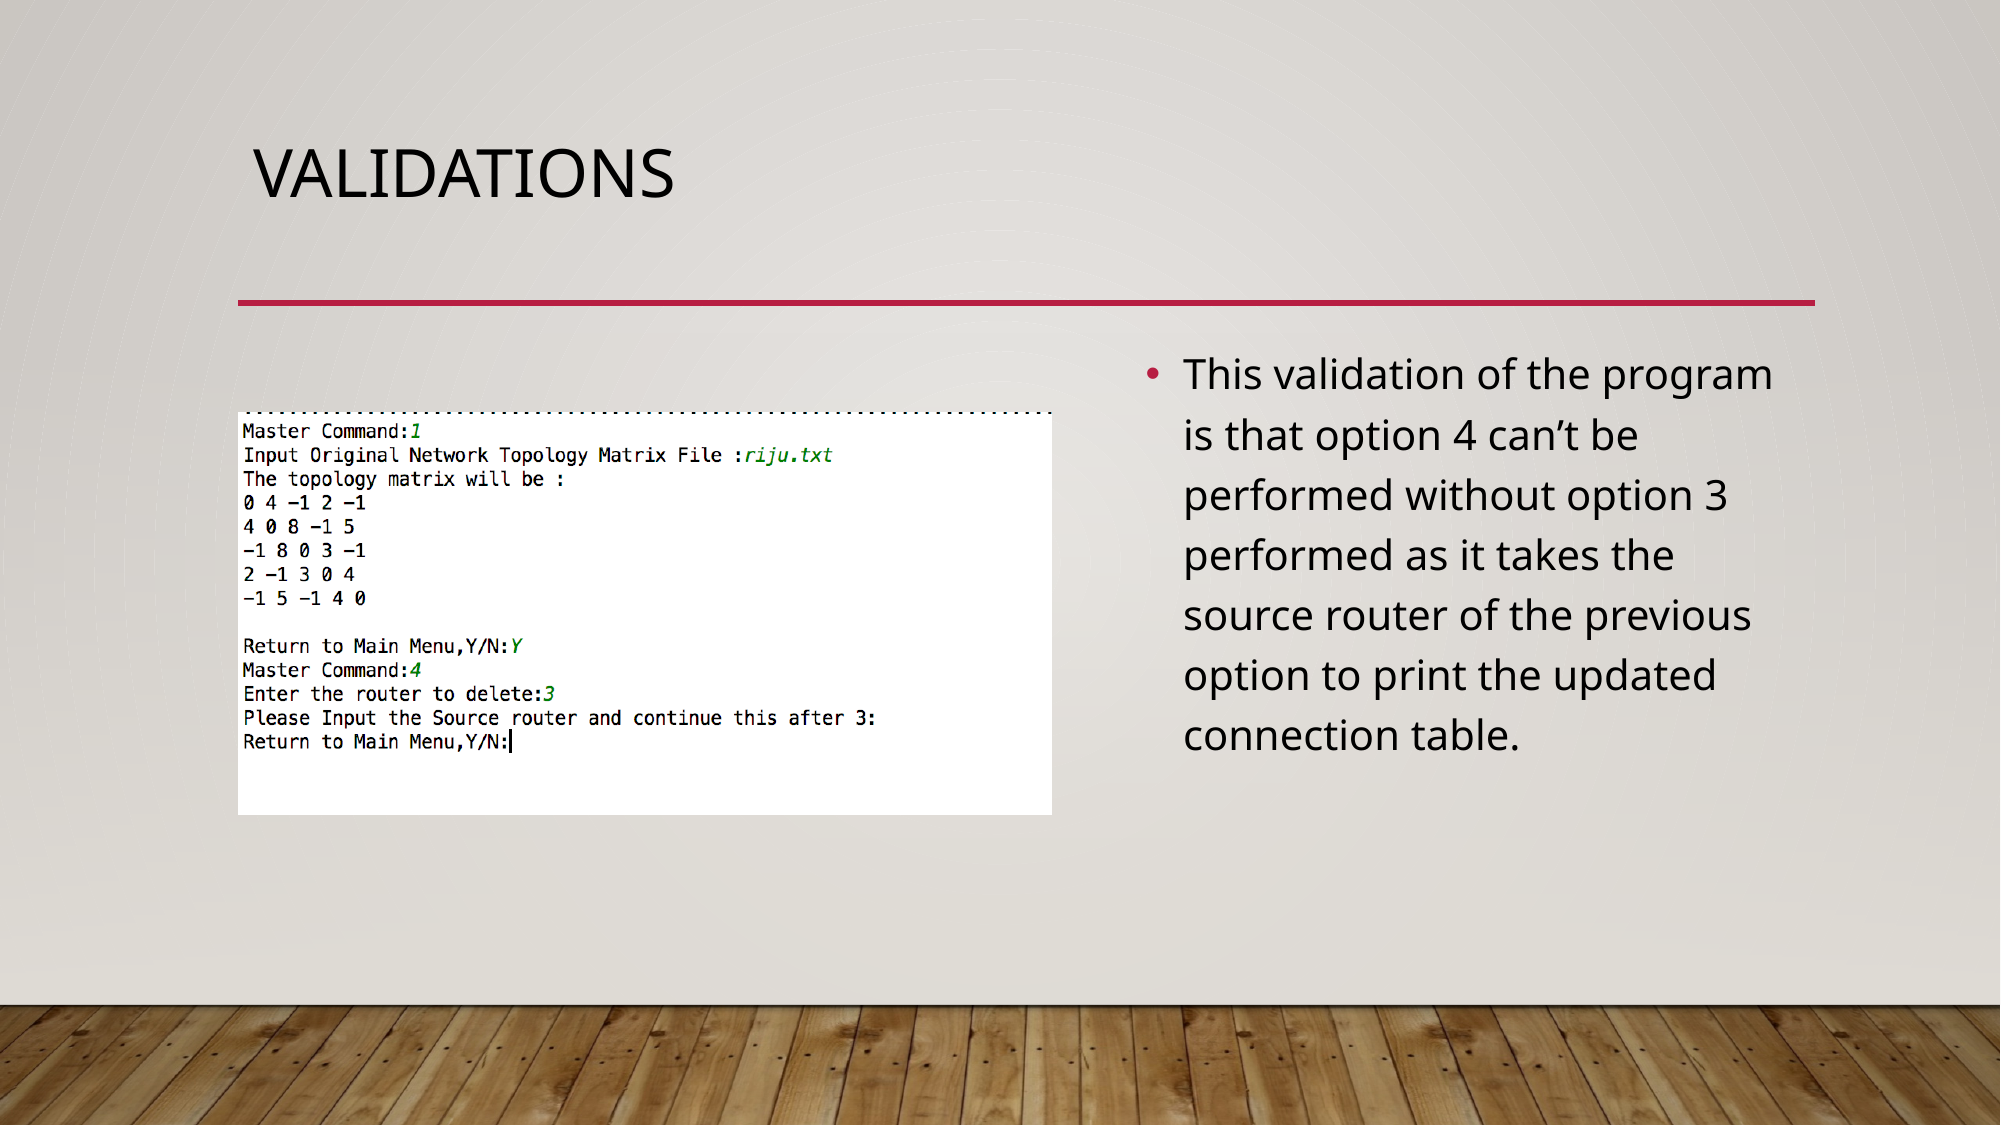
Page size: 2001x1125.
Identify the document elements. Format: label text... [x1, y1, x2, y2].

list This validation of the program is that option 4 can’t be performed without option 3 performed as it takes the source router of the previous option to print the updated connection table. [1130, 330, 1814, 897]
picture [0, 1005, 2000, 1125]
title Validations [238, 131, 1814, 305]
picture [237, 411, 1053, 816]
